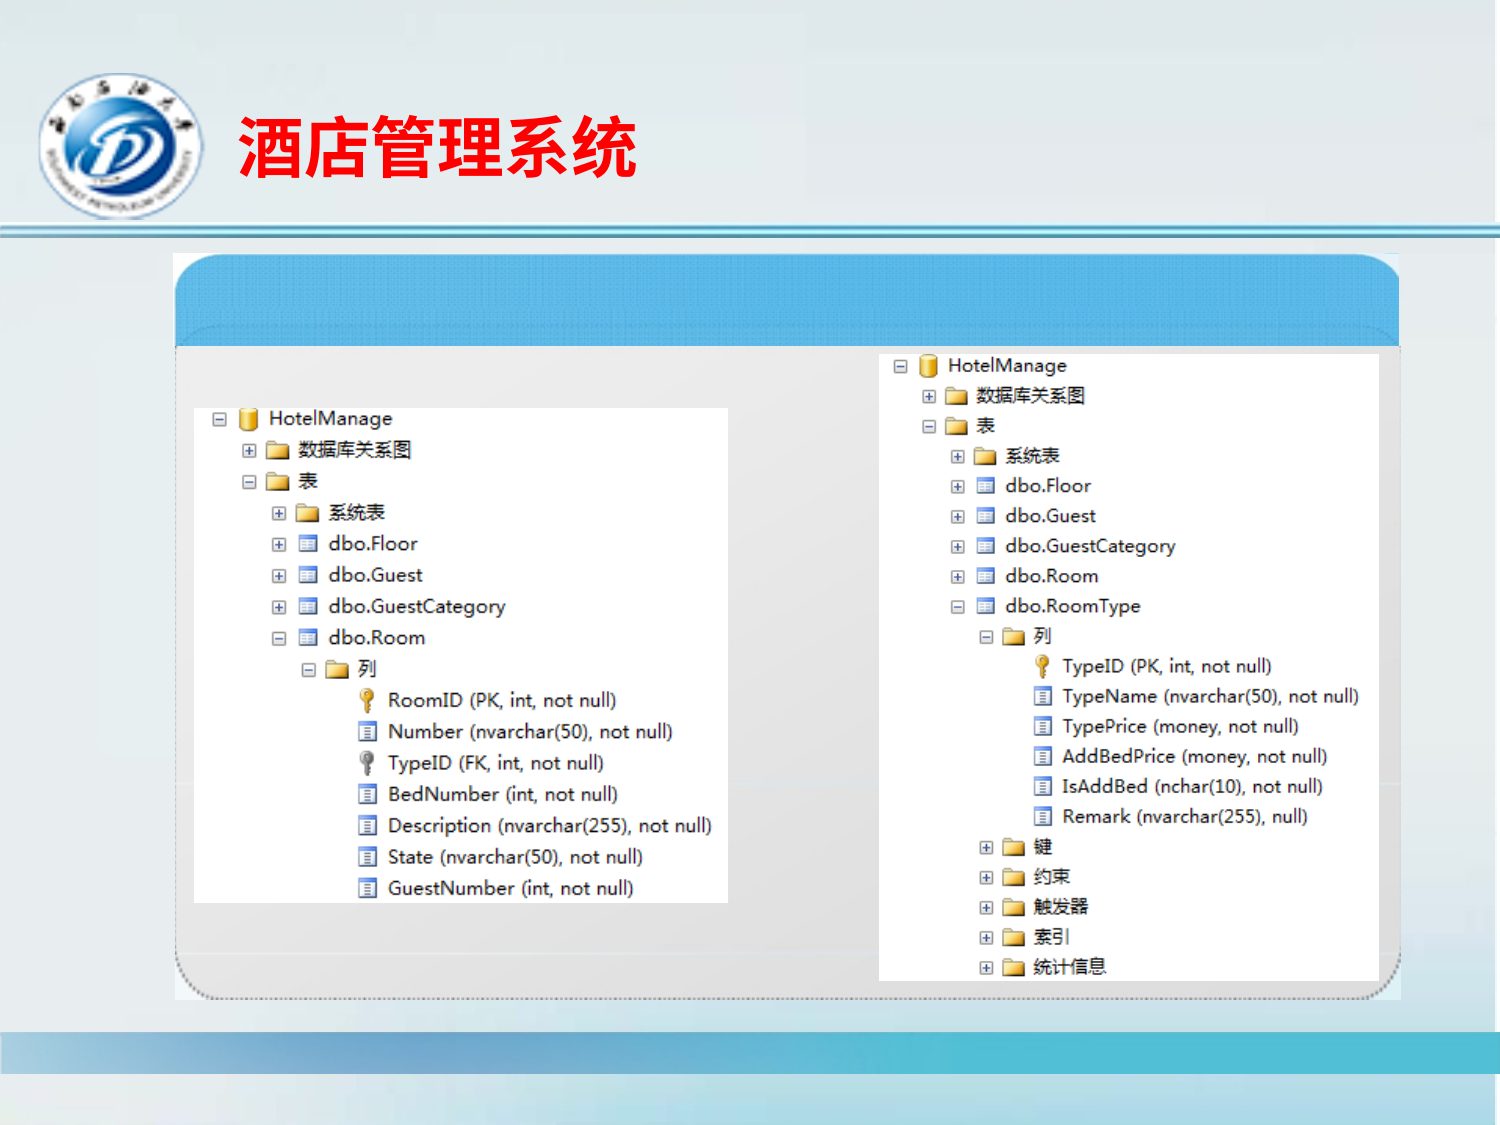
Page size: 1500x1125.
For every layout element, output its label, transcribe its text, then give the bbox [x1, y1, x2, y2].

picture [0, 0, 1500, 1125]
title 酒店管理系统 [222, 58, 1425, 233]
